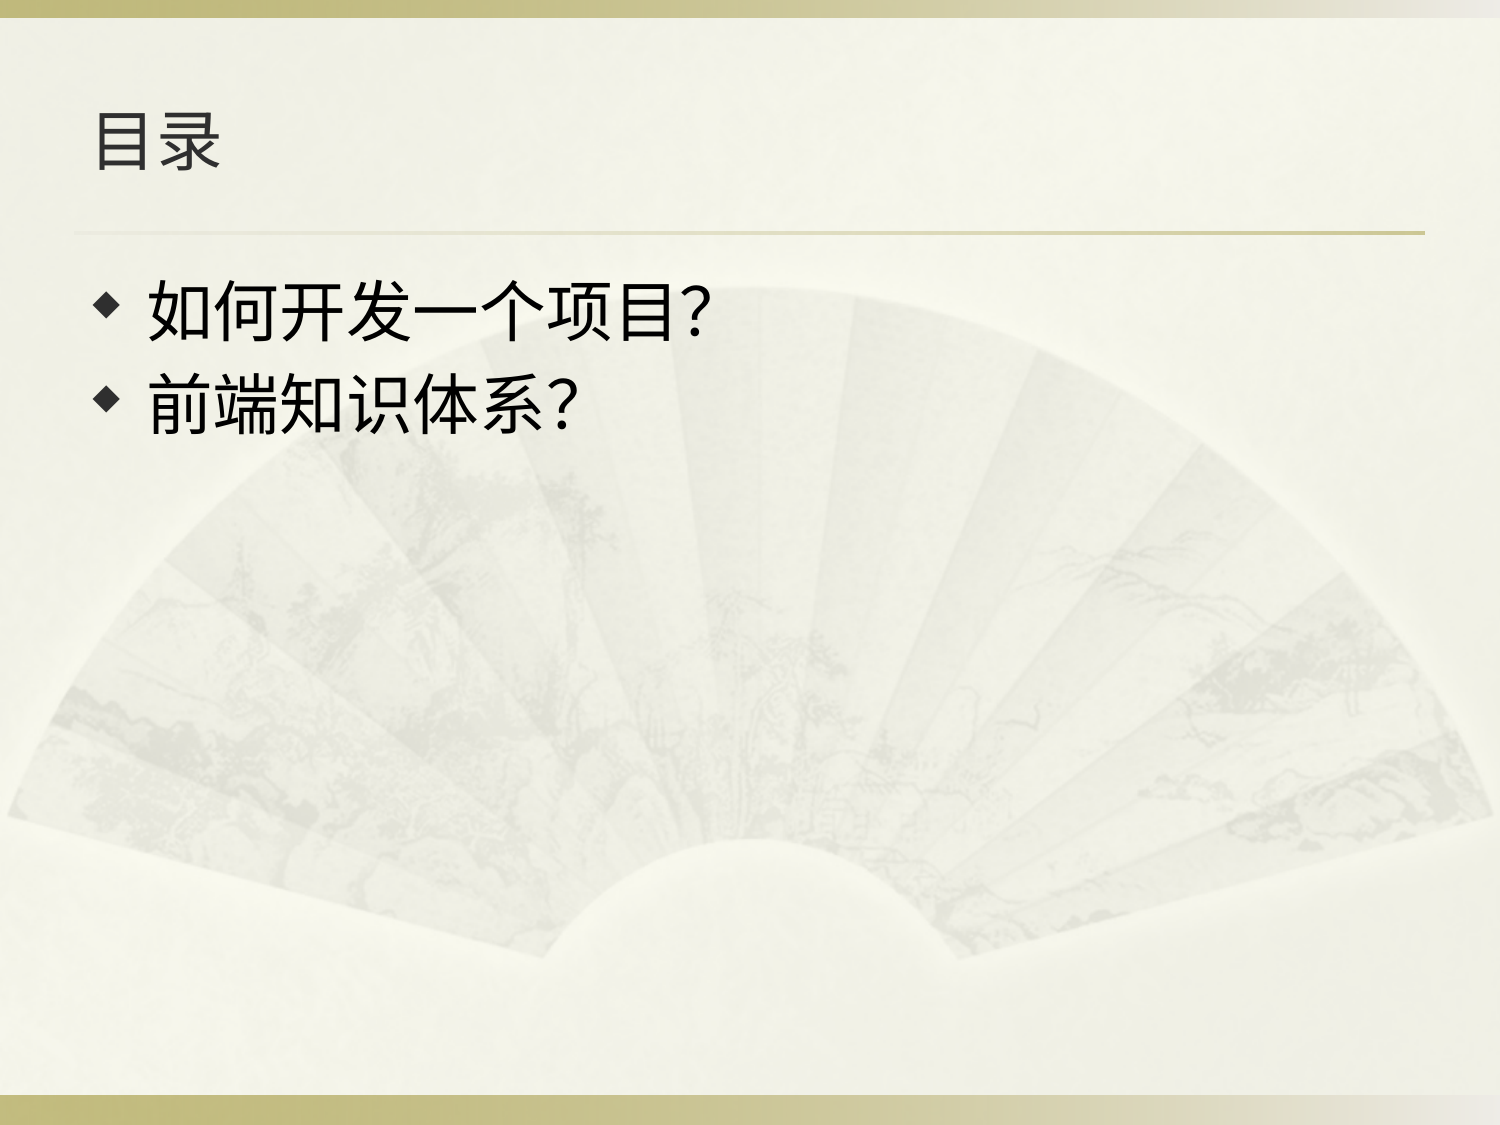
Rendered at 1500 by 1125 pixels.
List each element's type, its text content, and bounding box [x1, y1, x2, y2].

title 目录 [75, 45, 1425, 233]
list 如何开发一个项目？ 前端知识体系？ [75, 262, 1425, 1032]
